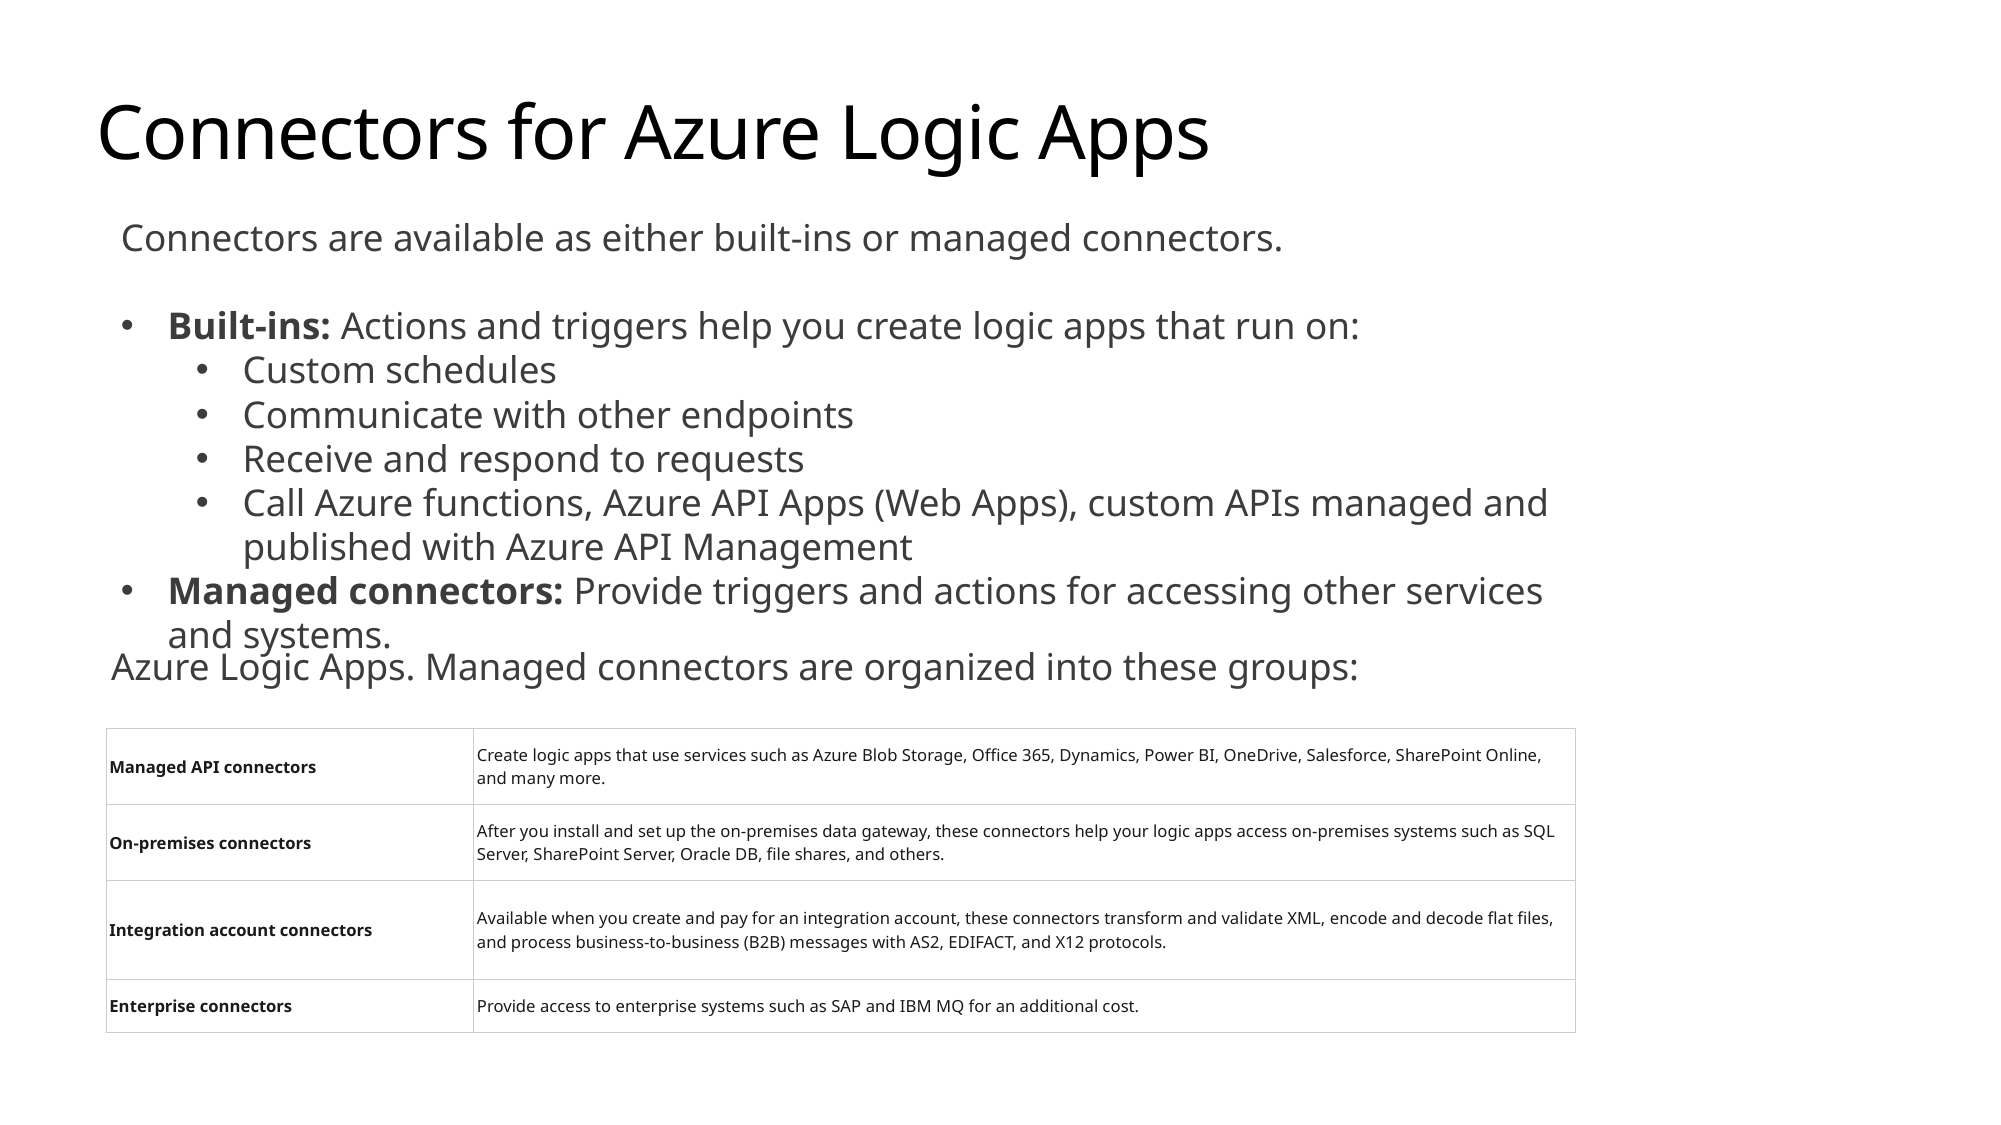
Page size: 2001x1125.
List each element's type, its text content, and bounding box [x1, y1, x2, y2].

text_box Connectors are available as either built-ins or managed connectors. Built-ins: Actions and triggers help you create logic apps that run on: Custom schedules Communicate with other endpoints Receive and respond to requests Call Azure functions, Azure API Apps (Web Apps), custom APIs managed and published with Azure API Management Managed connectors: Provide triggers and actions for accessing other services and systems. [106, 207, 1592, 664]
title Connectors for Azure Logic Apps [96, 84, 1904, 176]
table_cell Integration account connectors [107, 881, 473, 979]
table_cell On-premises connectors [107, 805, 473, 880]
table_cell Available when you create and pay for an integration account, these connectors transform and validate XML, encode and decode flat files, and process business-to-business (B2B) messages with AS2, EDIFACT, and X12 protocols. [474, 881, 1575, 979]
text_box Azure Logic Apps. Managed connectors are organized into these groups: [96, 636, 1456, 696]
table_header Managed API connectors [107, 729, 473, 804]
table_cell Enterprise connectors [107, 980, 473, 1032]
table_cell Provide access to enterprise systems such as SAP and IBM MQ for an additional cost. [474, 980, 1575, 1032]
table_cell After you install and set up the on-premises data gateway, these connectors help your logic apps access on-premises systems such as SQL Server, SharePoint Server, Oracle DB, file shares, and others. [474, 805, 1575, 880]
table_header Create logic apps that use services such as Azure Blob Storage, Office 365, Dynamics, Power BI, OneDrive, Salesforce, SharePoint Online, and many more. [474, 729, 1575, 804]
